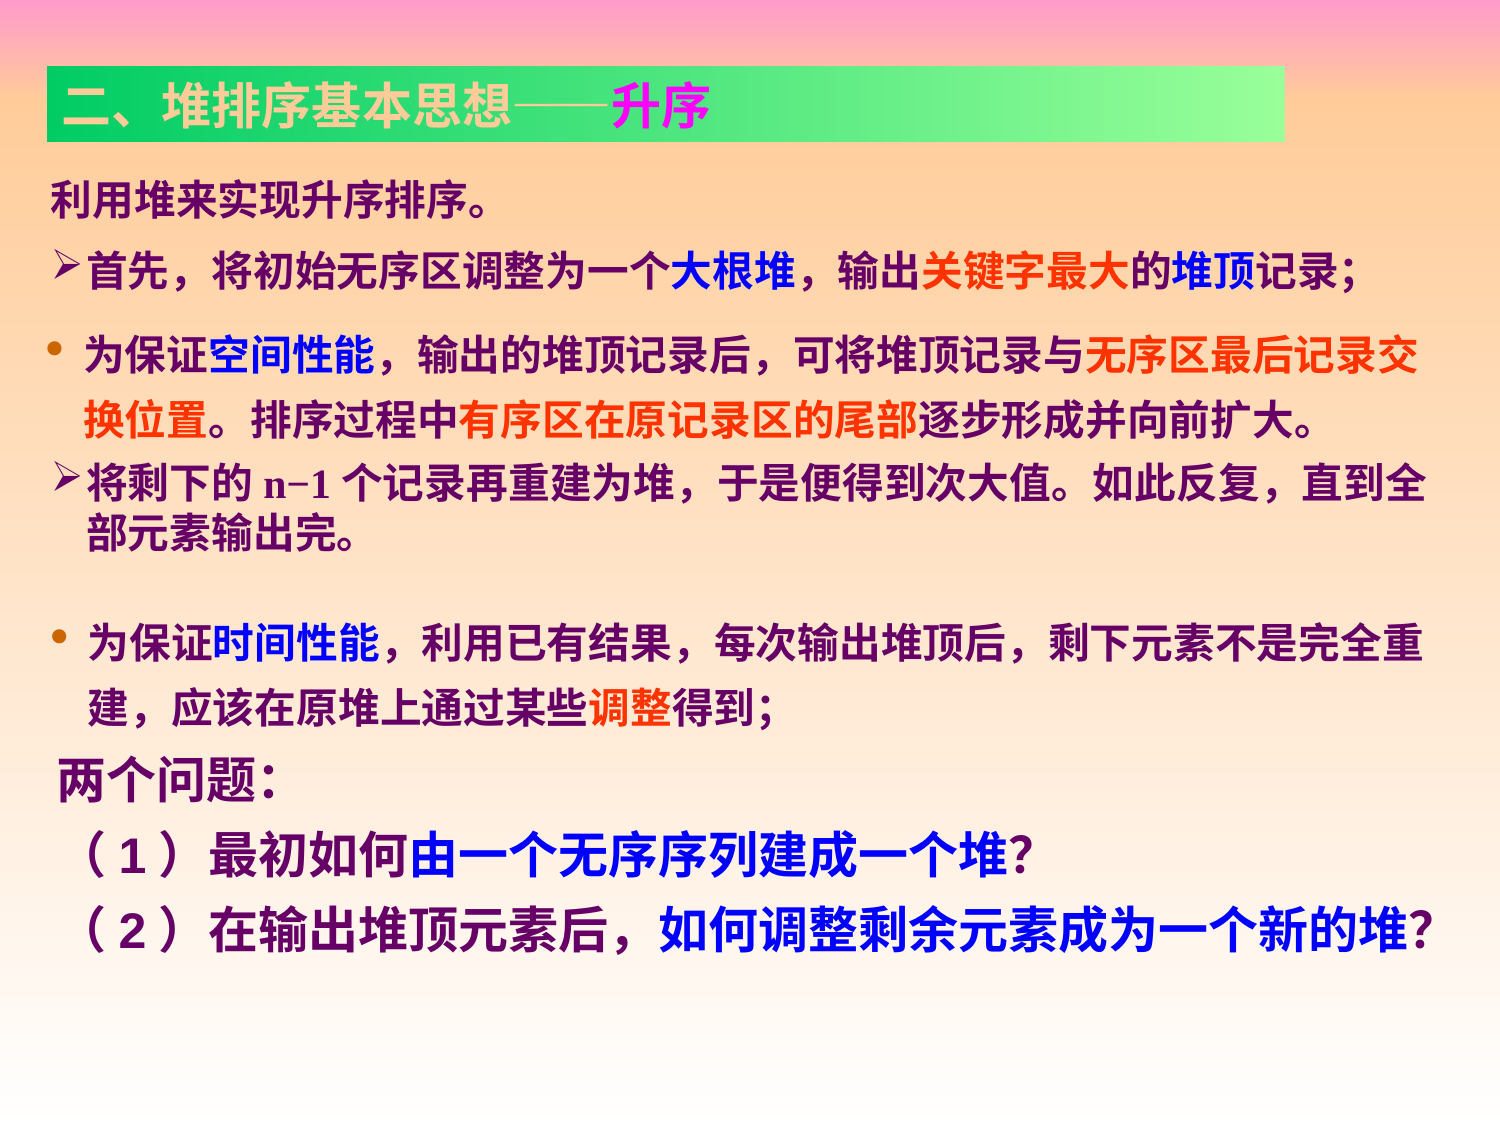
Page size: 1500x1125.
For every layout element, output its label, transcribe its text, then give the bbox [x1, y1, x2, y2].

text_box 二、堆排序基本思想——升序 [47, 66, 1285, 142]
text_box 利用堆来实现升序排序。 首先，将初始无序区调整为一个大根堆，输出关键字最大的堆顶记录； 将剩下的n−1个记录再重建为堆，于是便得到次大值。如此反复，直到全部元素输出完。 [36, 166, 1465, 565]
text_box 为保证时间性能，利用已有结果，每次输出堆顶后，剩下元素不是完全重建，应该在原堆上通过某些调整得到； [37, 594, 1459, 739]
text_box 两个问题： （1）最初如何由一个无序序列建成一个堆？ （2）在输出堆顶元素后，如何调整剩余元素成为一个新的堆？ [9, 763, 1453, 1004]
text_box 为保证空间性能，输出的堆顶记录后，可将堆顶记录与无序区最后记录交换位置。排序过程中有序区在原记录区的尾部逐步形成并向前扩大。 [33, 306, 1436, 451]
